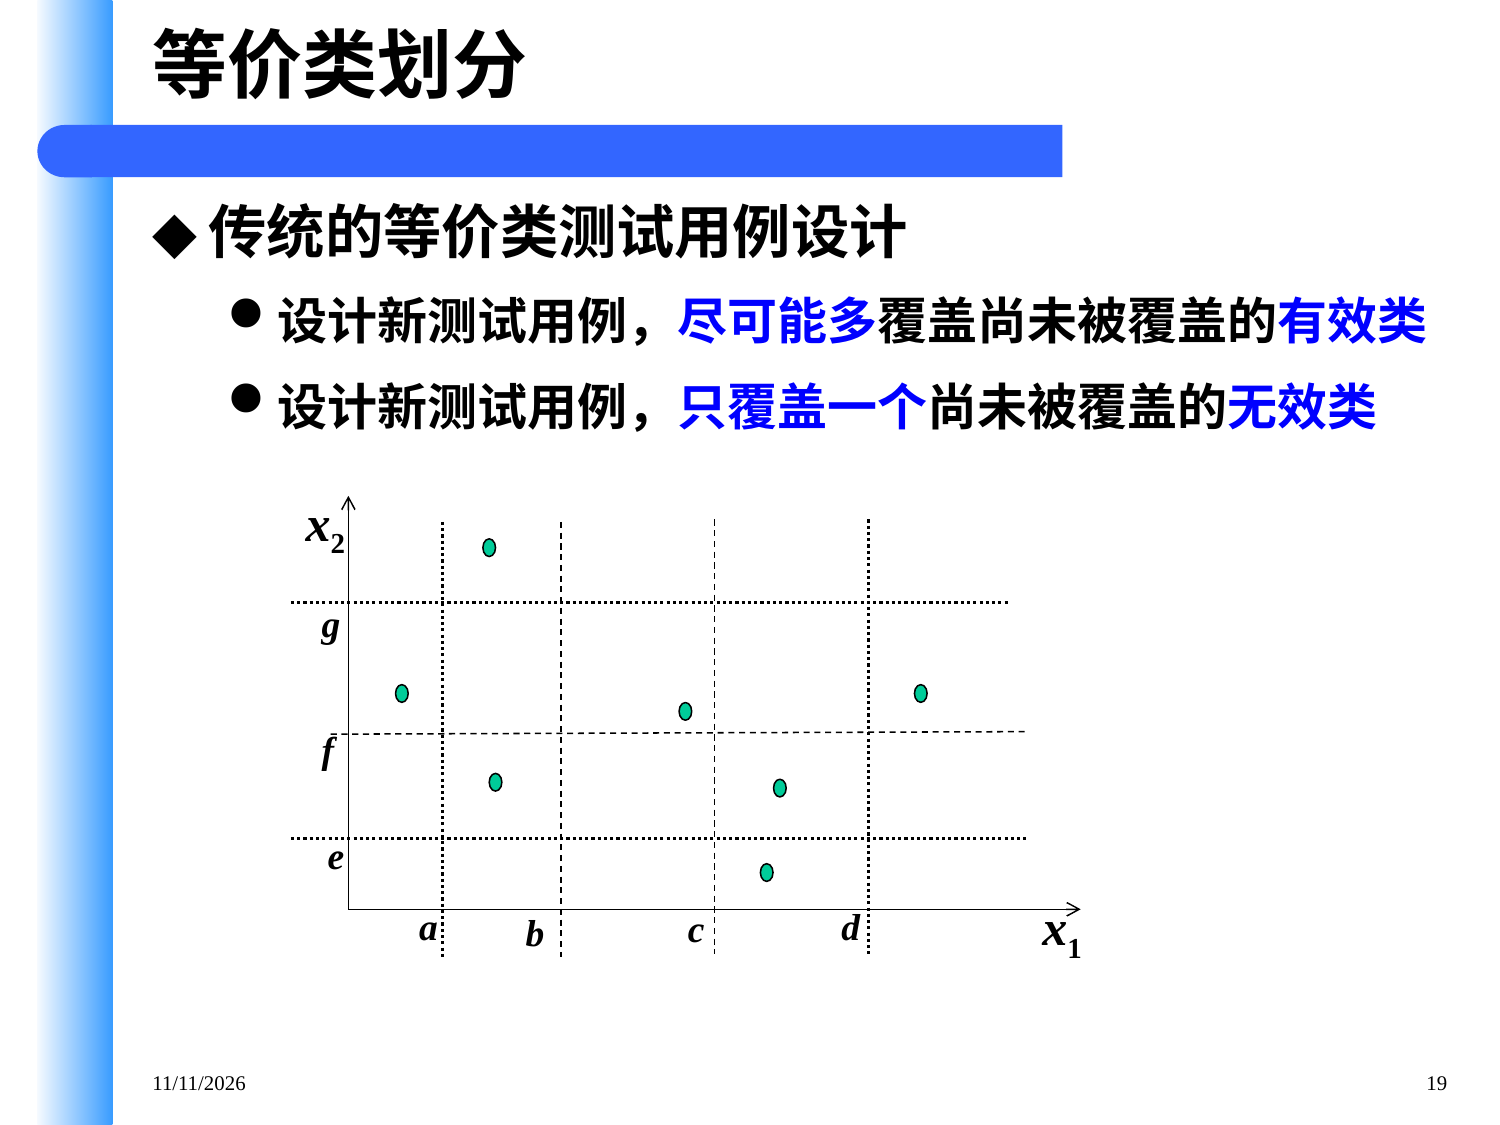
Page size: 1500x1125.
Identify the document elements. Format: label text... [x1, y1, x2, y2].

slide_number 19 [1349, 1062, 1463, 1101]
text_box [290, 483, 1135, 965]
list 传统的等价类测试用例设计 设计新测试用例，尽可能多覆盖尚未被覆盖的有效类 设计新测试用例，只覆盖一个尚未被覆盖的无效类 [137, 187, 1475, 516]
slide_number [137, 1062, 451, 1101]
title 等价类划分 [137, 0, 1438, 125]
